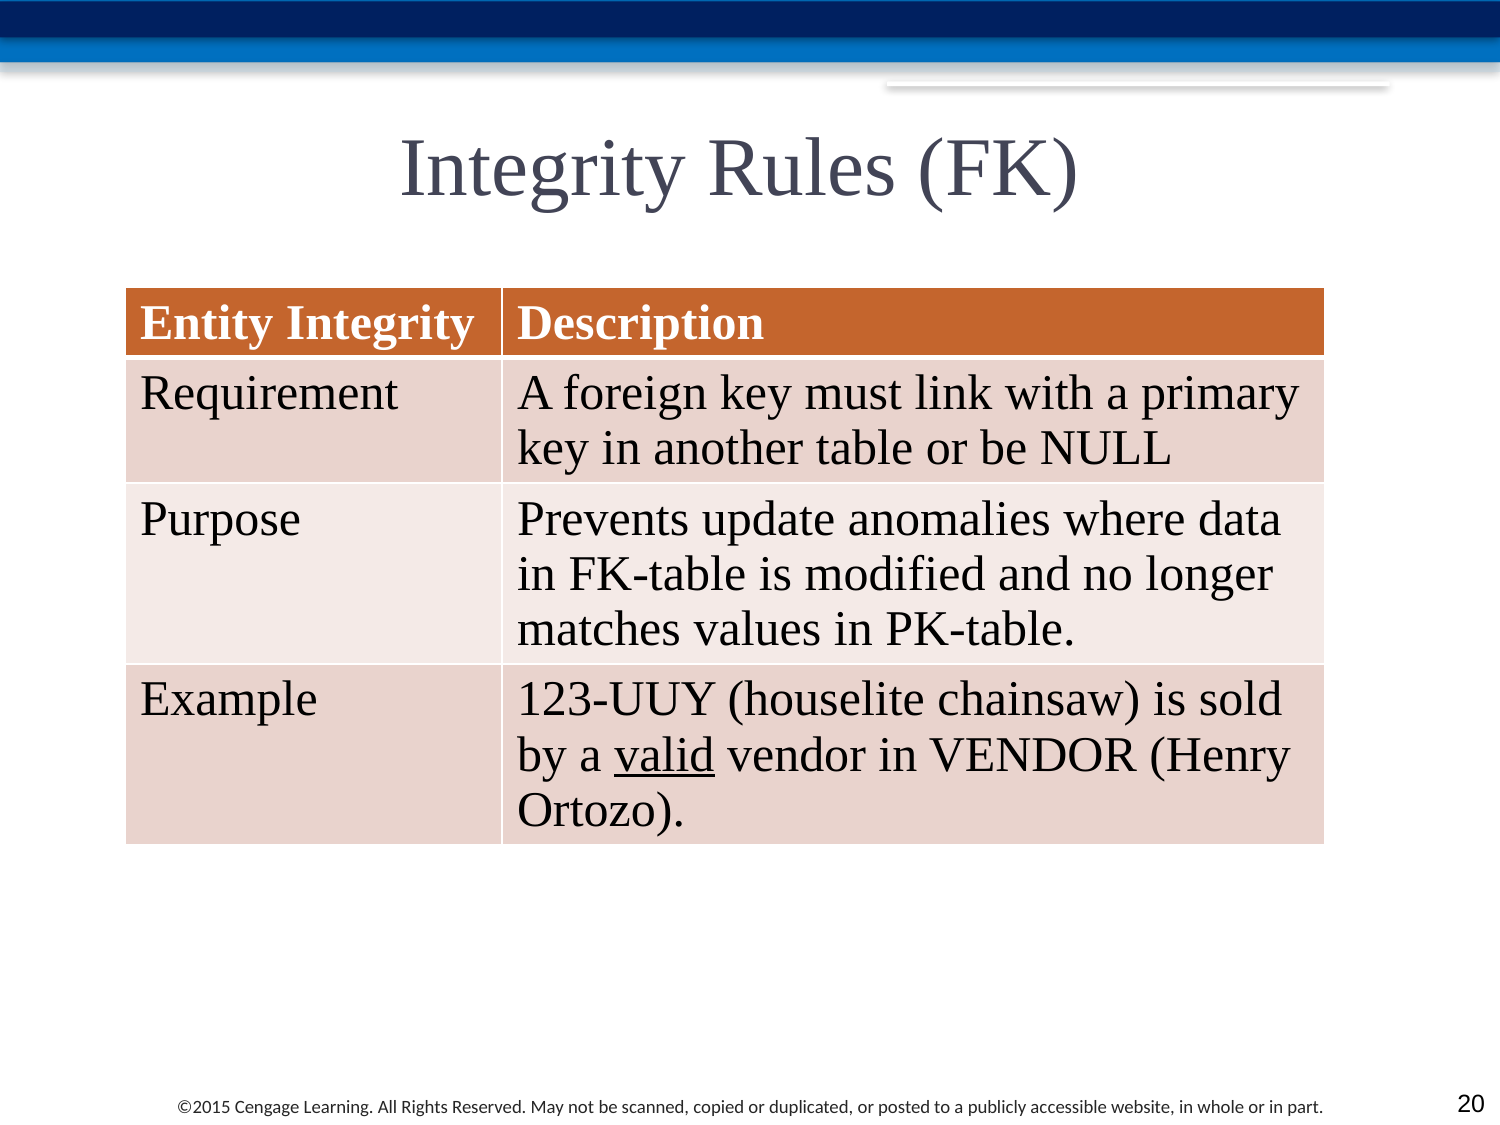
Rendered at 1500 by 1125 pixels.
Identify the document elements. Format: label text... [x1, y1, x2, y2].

table_cell 123-UUY (houselite chainsaw) is sold by a valid vendor in VENDOR (Henry Ortozo). [503, 665, 1324, 844]
table_cell Example [126, 665, 501, 844]
title Integrity Rules (FK) [75, 75, 1425, 250]
table_cell A foreign key must link with a primary key in another table or be NULL [503, 360, 1324, 482]
table_header Entity Integrity [126, 288, 501, 355]
table_cell Prevents update anomalies where data in FK-table is modified and no longer matches values in PK-table. [503, 484, 1324, 663]
table_cell Requirement [126, 360, 501, 482]
table_header Description [503, 288, 1324, 355]
table_cell Purpose [126, 484, 501, 663]
slide_number 20 [1425, 1074, 1500, 1125]
